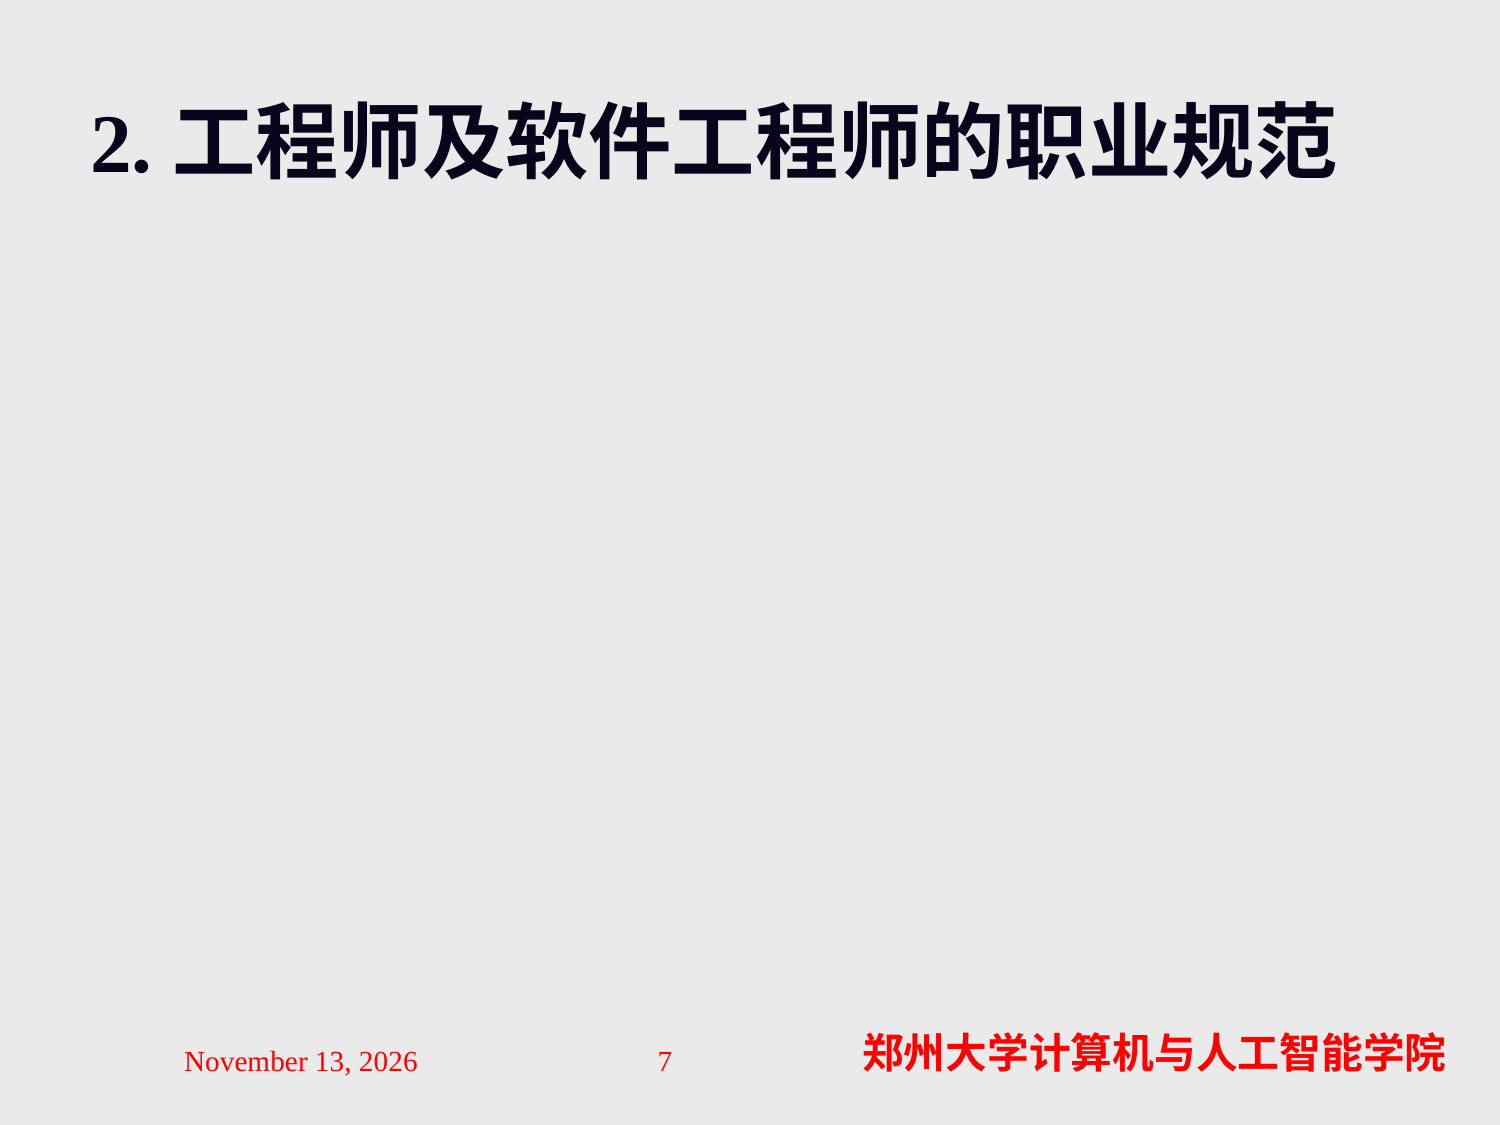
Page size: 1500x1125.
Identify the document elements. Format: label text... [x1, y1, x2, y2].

title 2.工程师及软件工程师的职业规范 [74, 44, 1426, 233]
